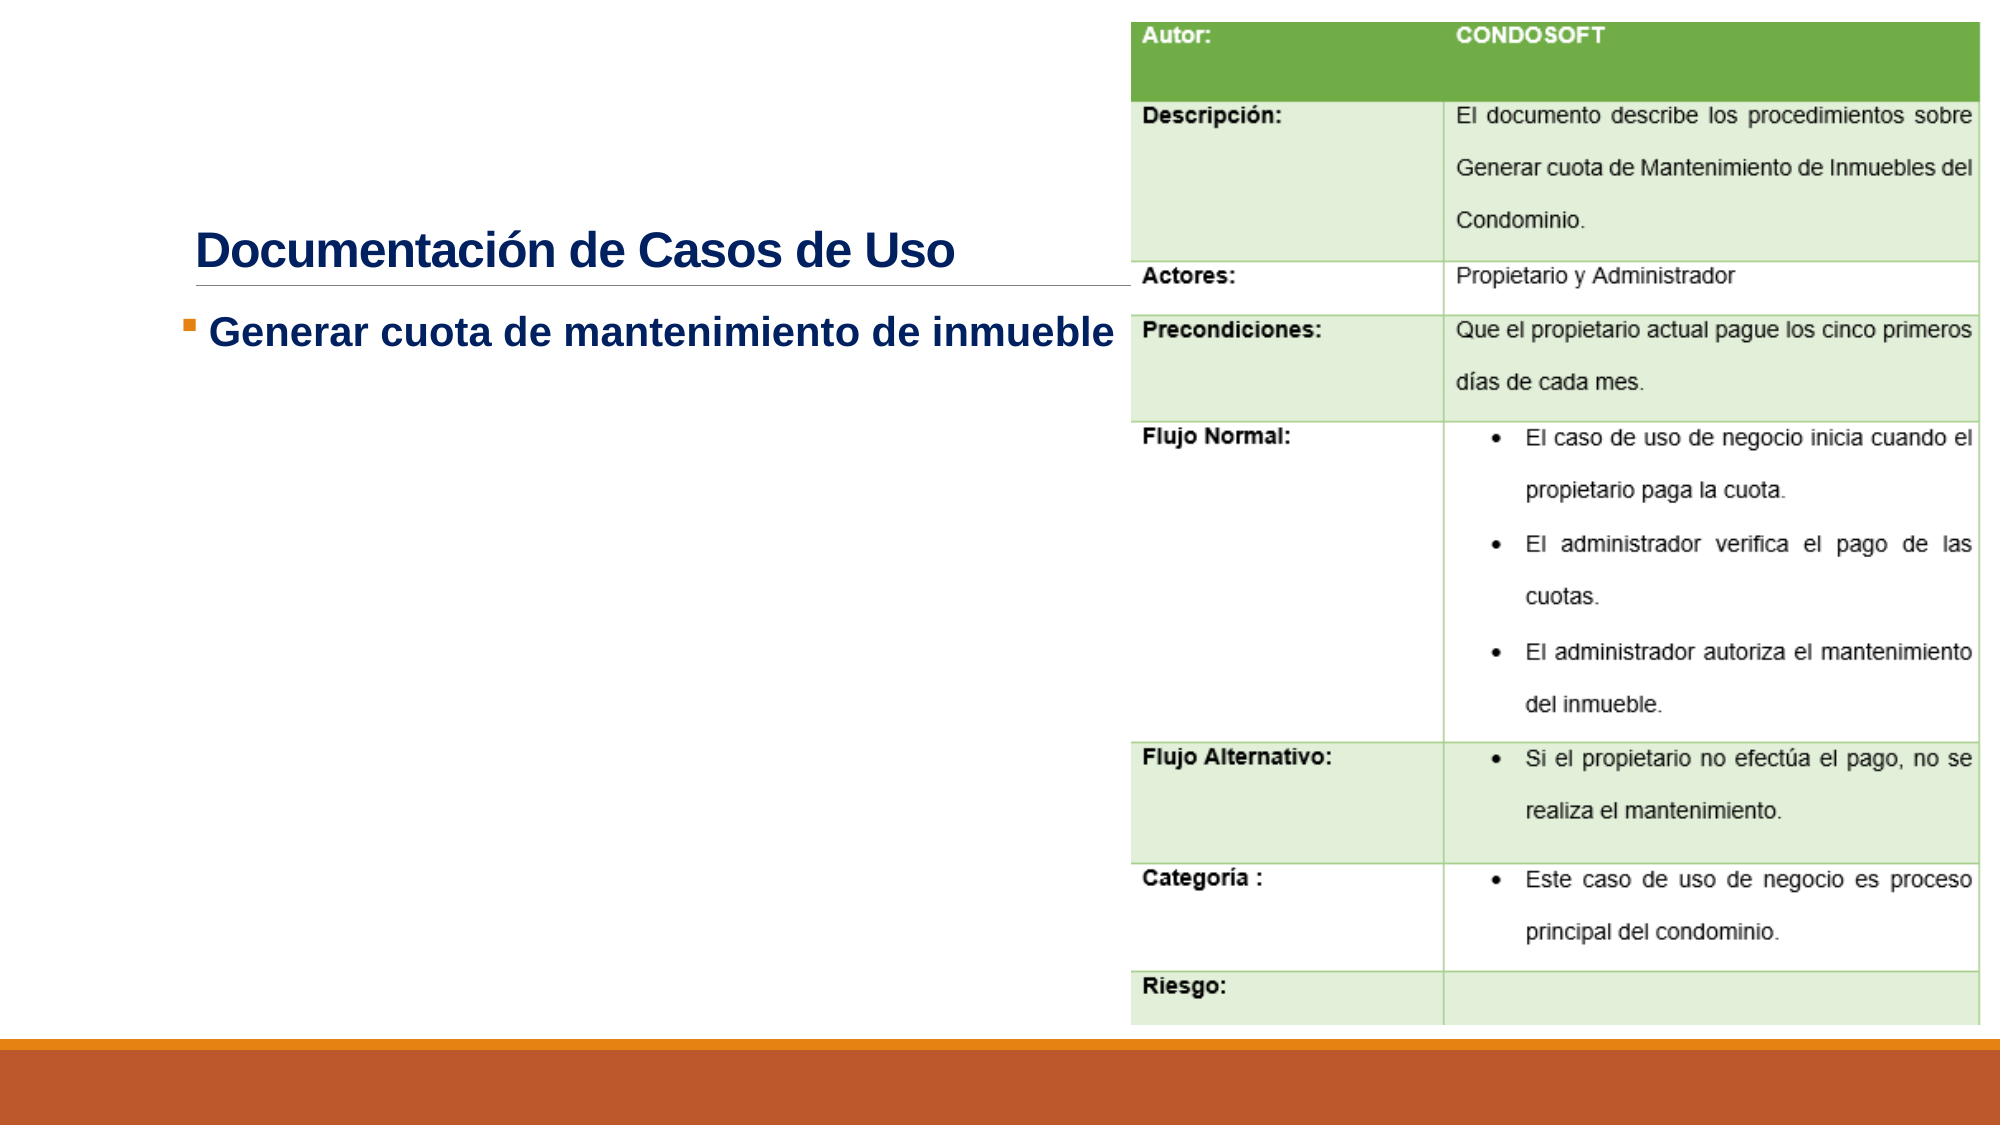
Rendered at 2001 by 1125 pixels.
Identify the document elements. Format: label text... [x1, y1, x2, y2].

picture [1130, 22, 1982, 1026]
list Generar cuota de mantenimiento de inmueble [180, 302, 1127, 963]
title Documentación de Casos de Uso [180, 47, 1127, 285]
